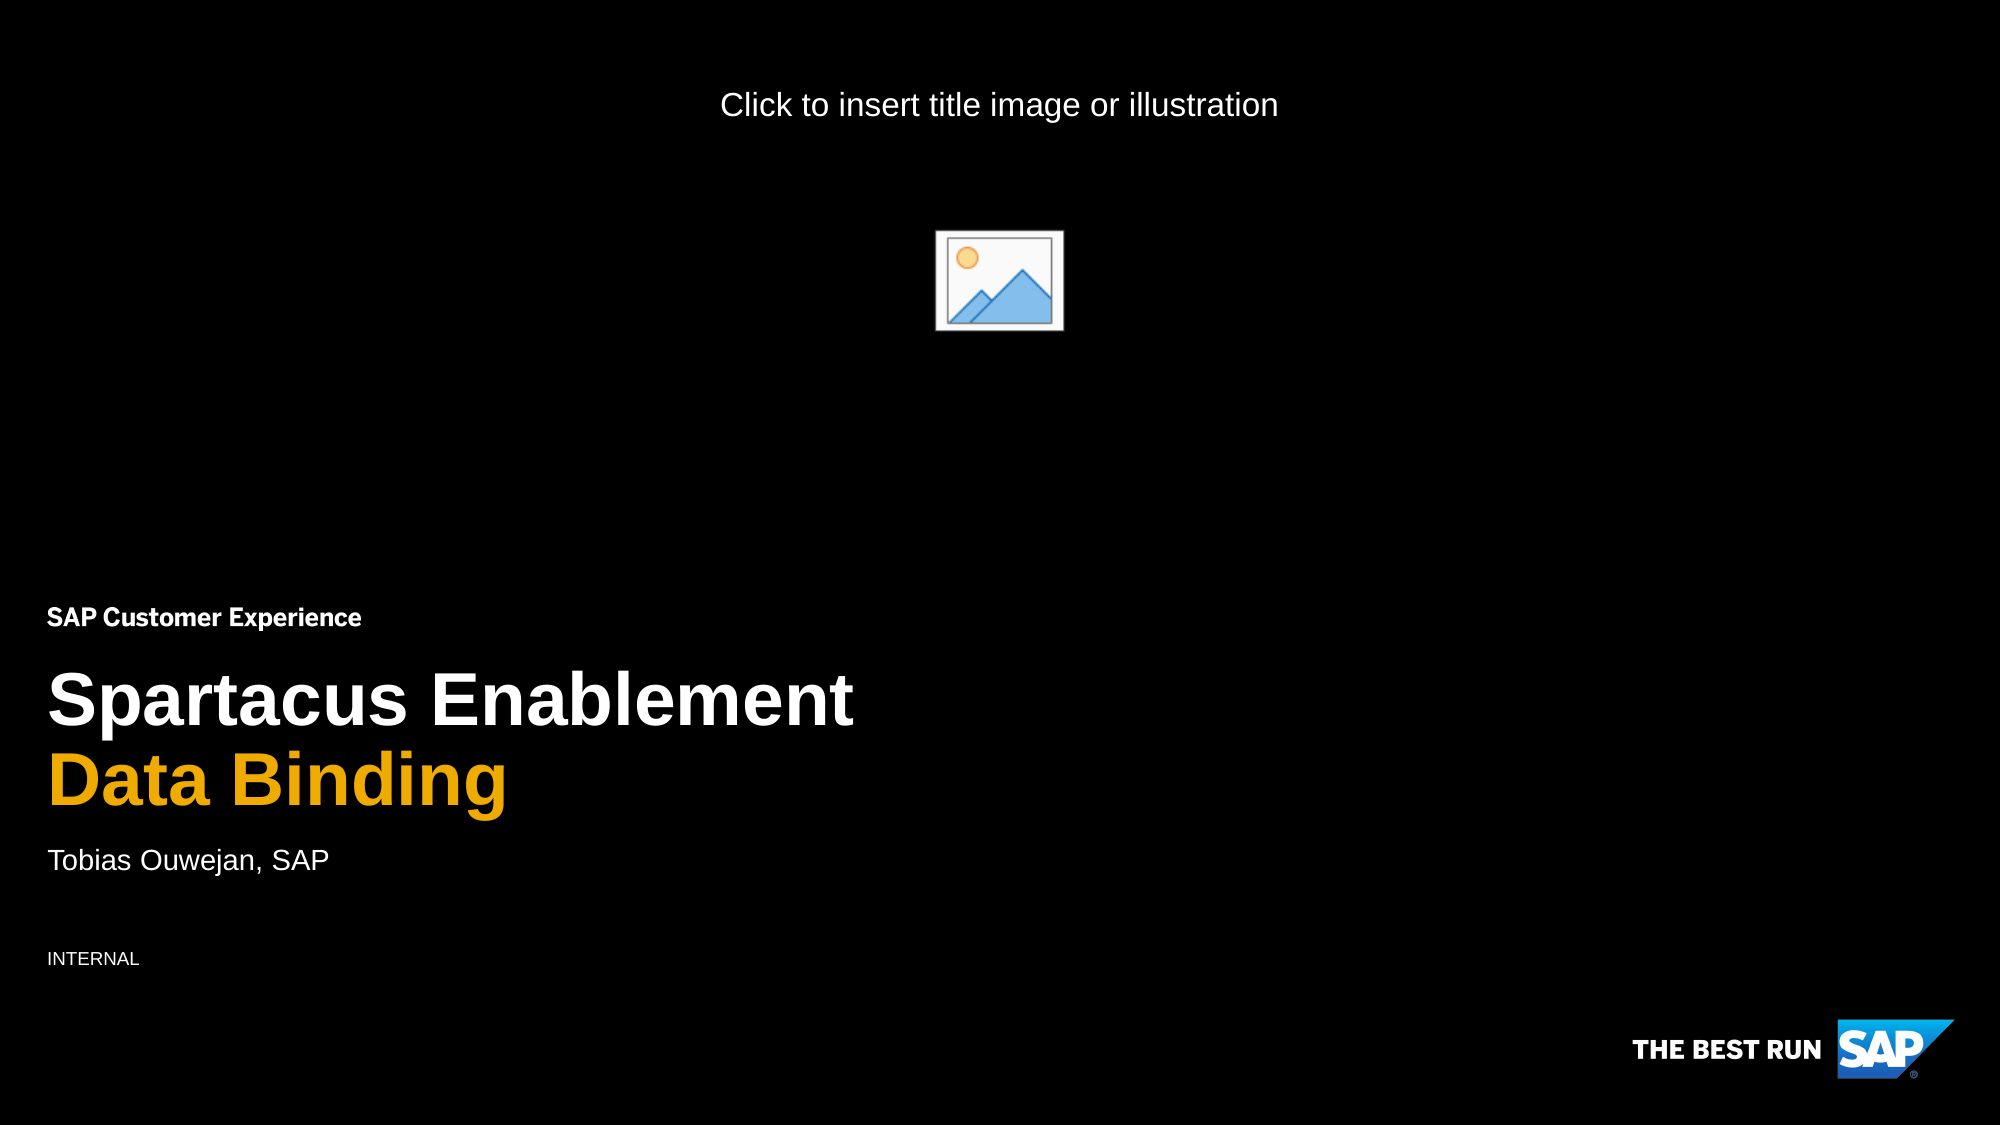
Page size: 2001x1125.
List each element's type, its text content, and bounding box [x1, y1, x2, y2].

title Spartacus Enablement Data Binding [47, 660, 1955, 824]
subtitle Tobias Ouwejan, SAP [47, 841, 1955, 913]
picture [1632, 1019, 1955, 1079]
picture [0, 0, 2001, 563]
picture [47, 607, 361, 631]
